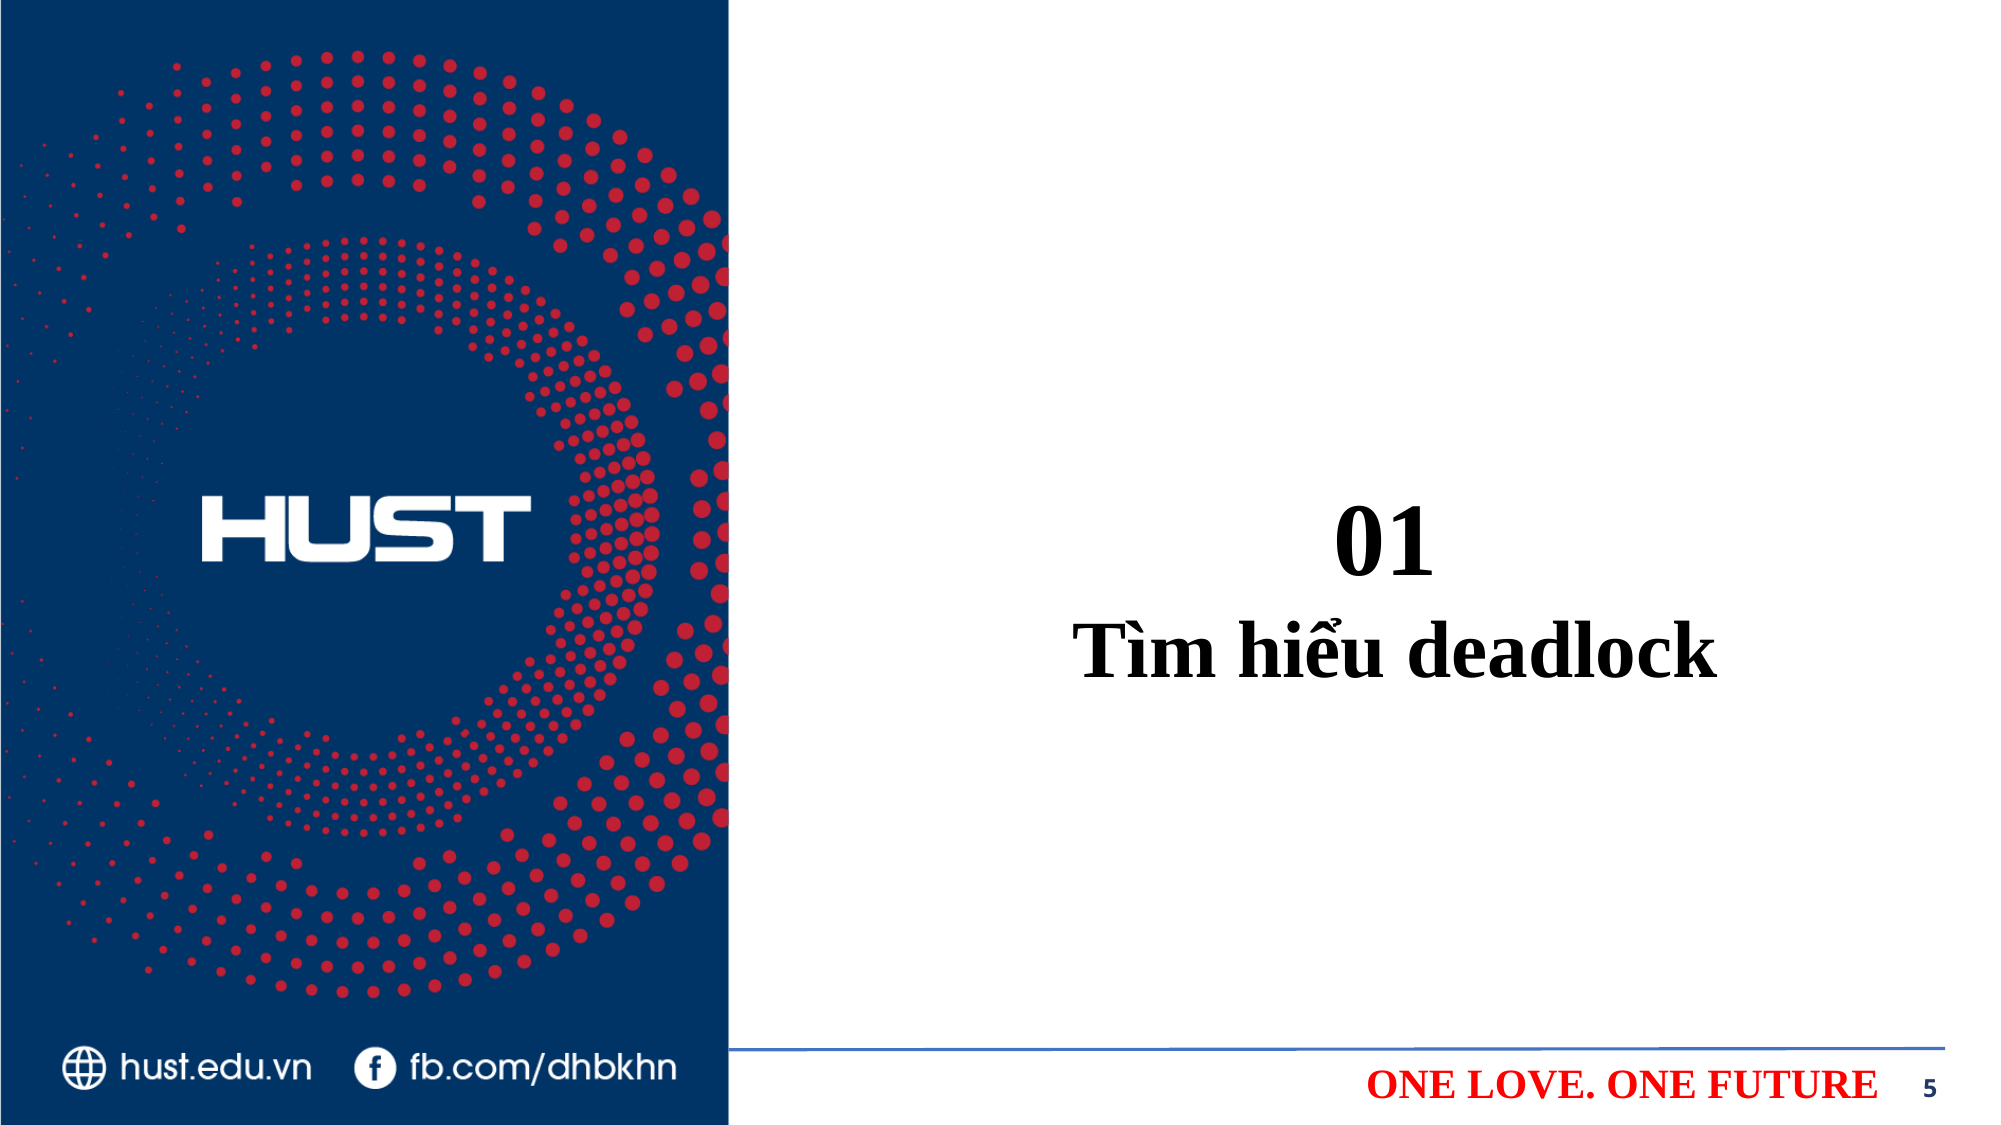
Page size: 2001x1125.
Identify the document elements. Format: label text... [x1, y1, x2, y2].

slide_number 5 [1502, 1065, 1953, 1125]
text_box 01 Tìm hiểu deadlock [1037, 464, 1734, 702]
picture [0, 0, 2001, 1125]
text_box ONE LOVE. ONE FUTURE [1351, 1050, 1894, 1115]
